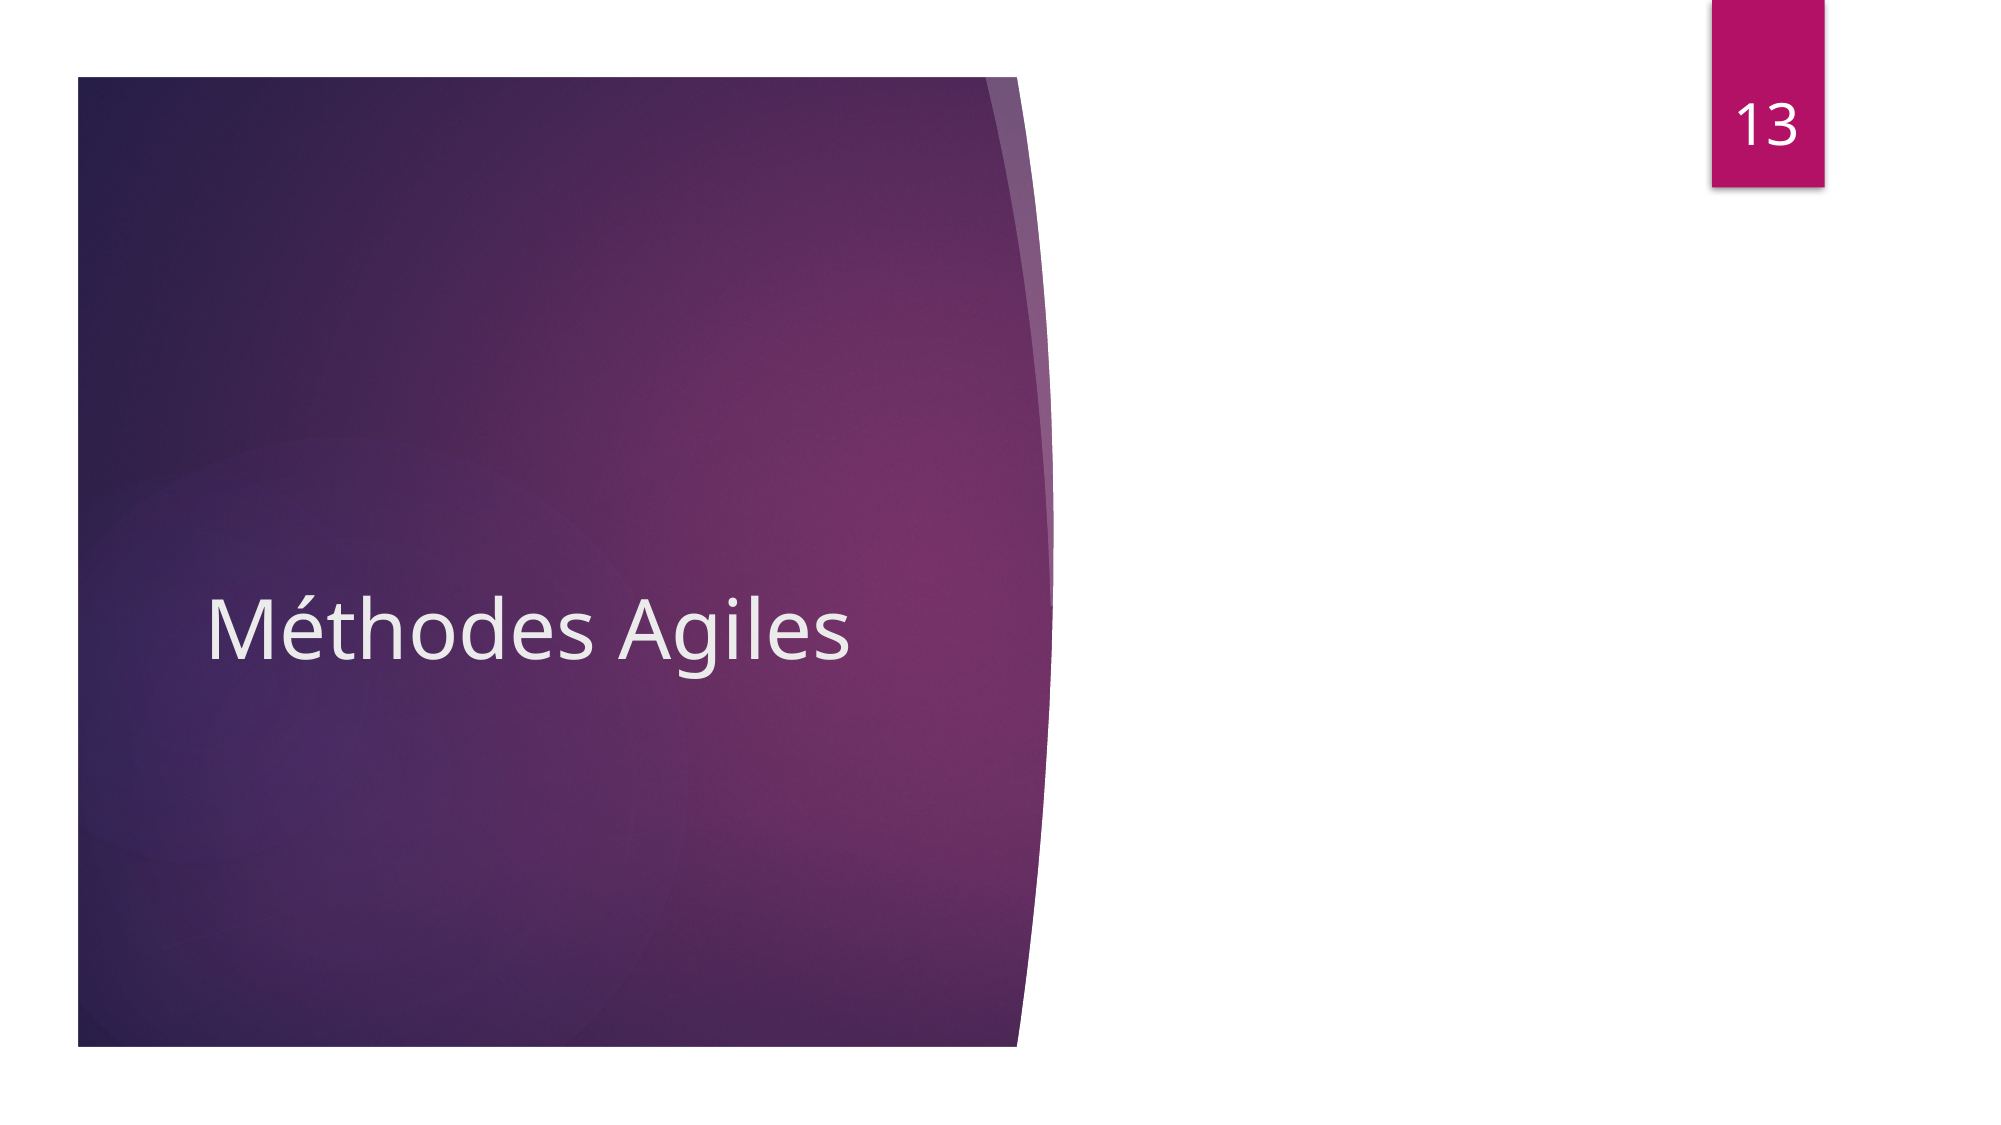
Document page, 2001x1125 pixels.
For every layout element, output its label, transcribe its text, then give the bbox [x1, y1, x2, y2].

slide_number 13 [1698, 48, 1836, 175]
title Méthodes Agiles [189, 439, 904, 814]
